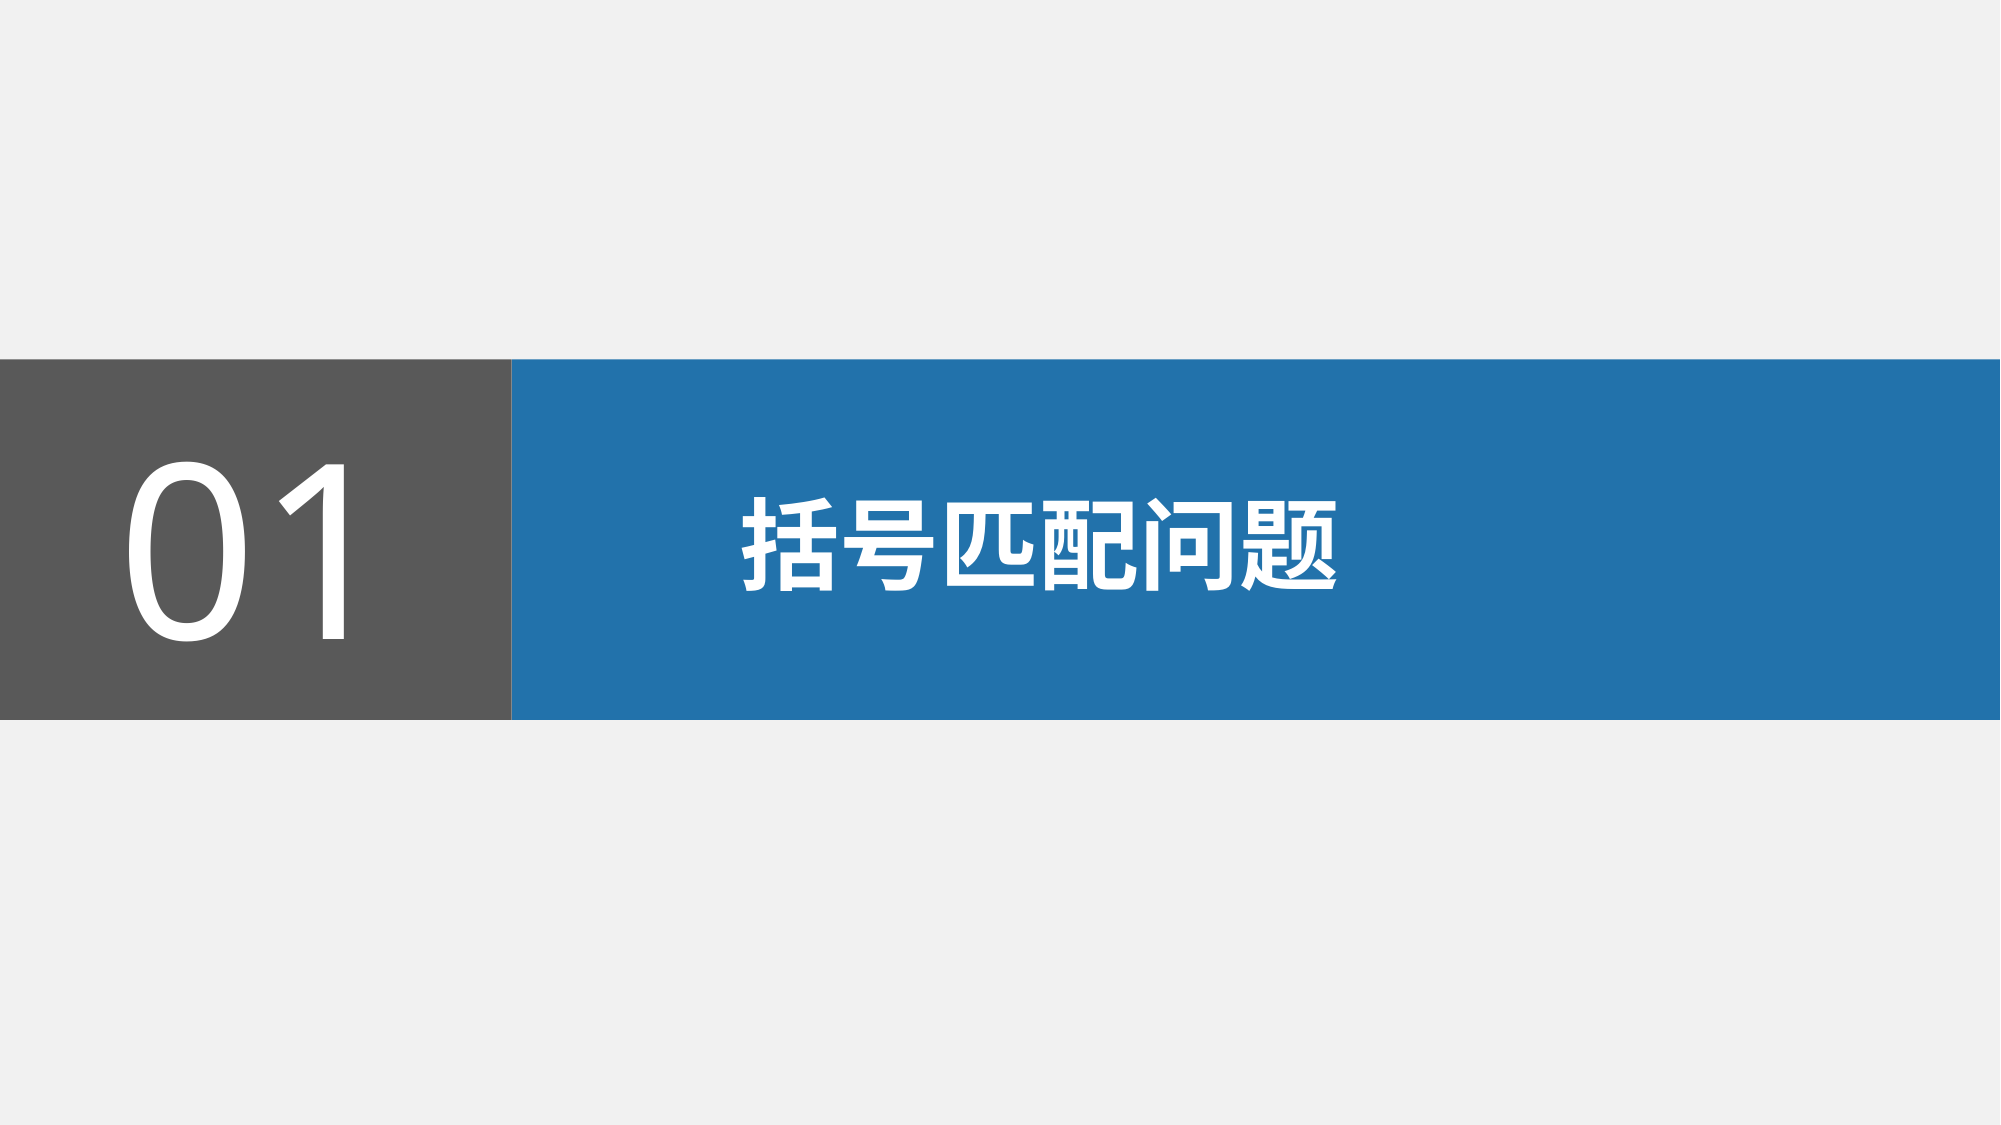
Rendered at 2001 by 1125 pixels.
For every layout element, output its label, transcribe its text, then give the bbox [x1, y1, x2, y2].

text_box [514, 359, 2000, 720]
text_box 01 [102, 387, 412, 696]
text_box [0, 357, 514, 722]
text_box 括号匹配问题 [724, 475, 1788, 611]
